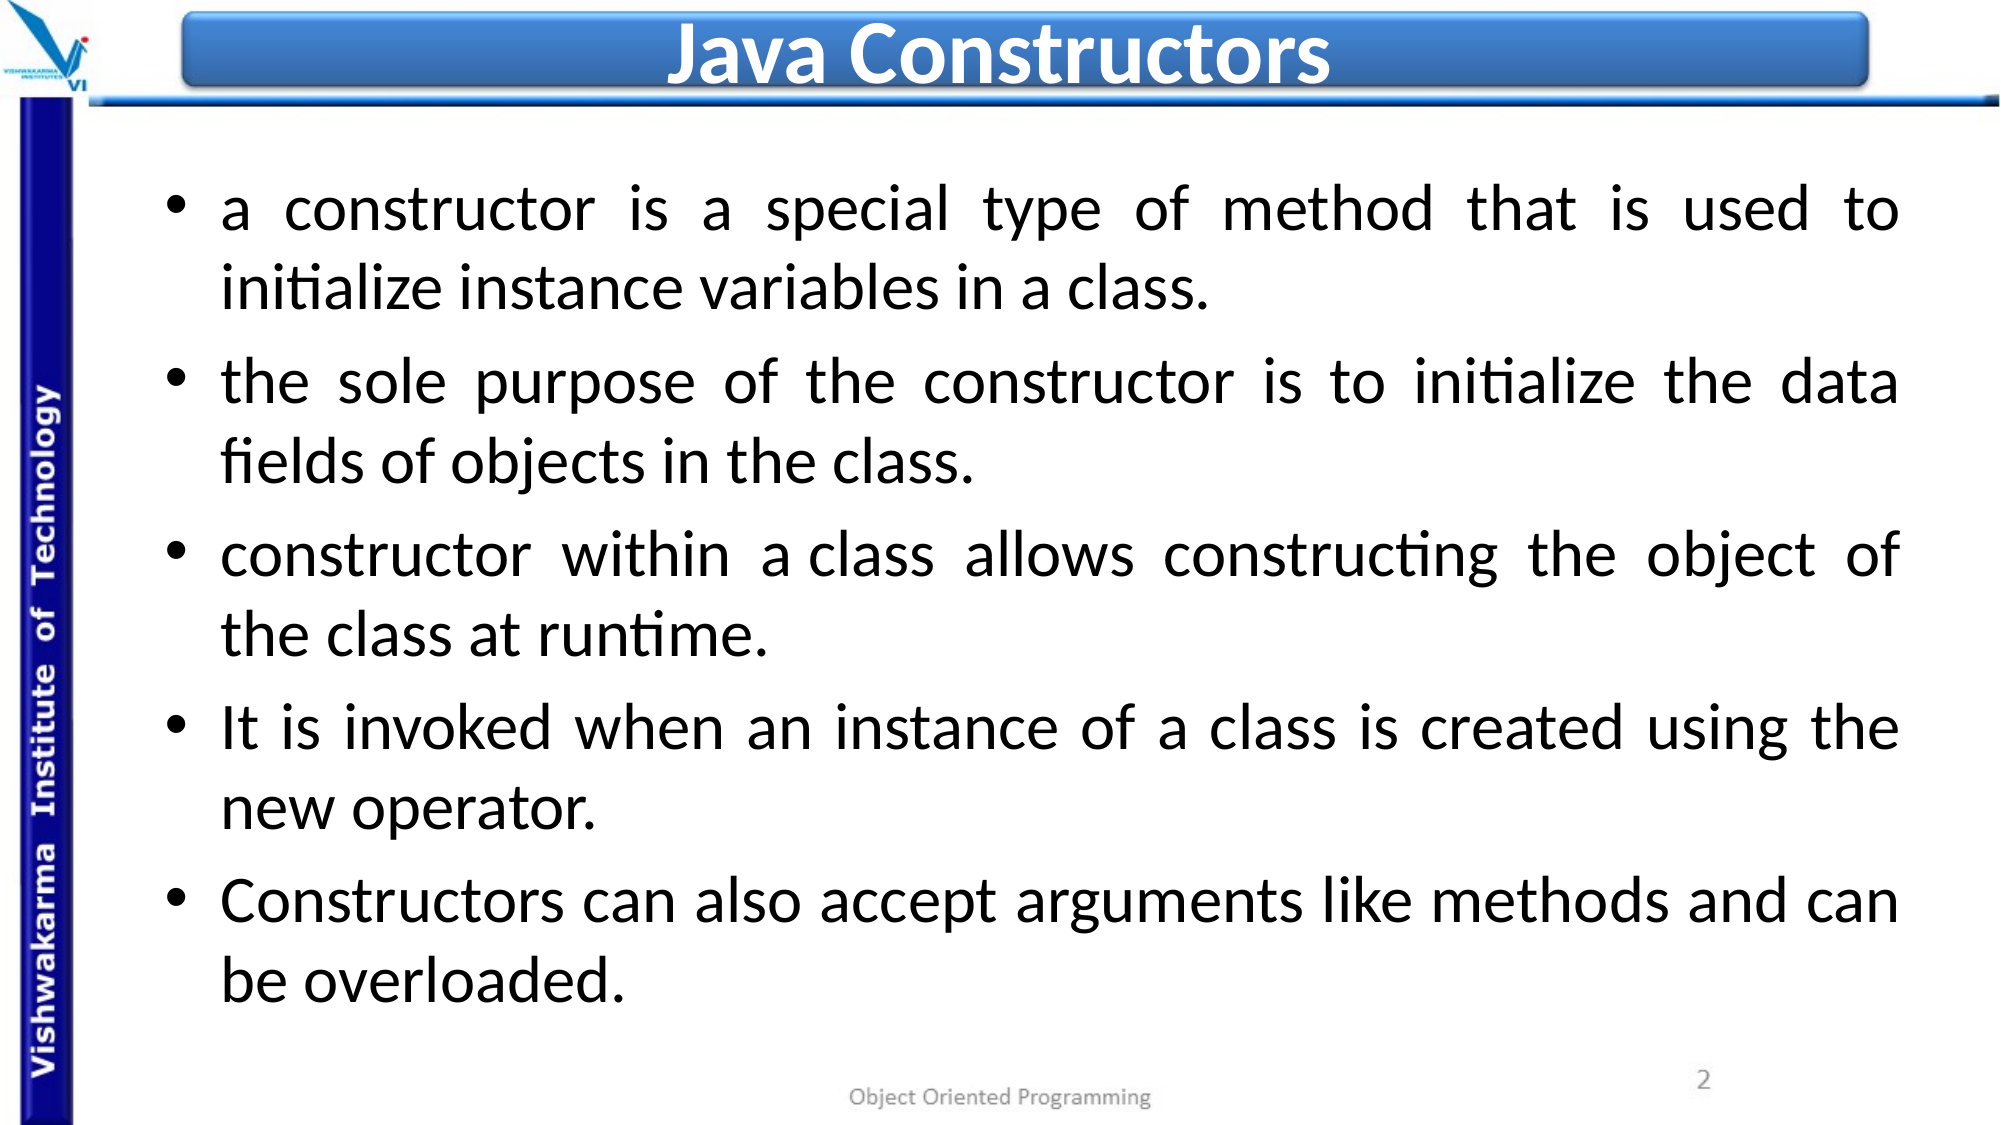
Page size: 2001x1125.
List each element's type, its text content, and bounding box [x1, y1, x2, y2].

picture [0, 0, 2001, 1125]
title Java Constructors [189, 0, 1810, 149]
list a constructor is a special type of method that is used to initialize instance variables in a class. the sole purpose of the constructor is to initialize the data fields of objects in the class. constructor within a class allows constructing the object of the class at runtime. It is invoked when an instance of a class is created using the new operator. Constructors can also accept arguments like methods and can be overloaded. [149, 155, 1918, 1035]
